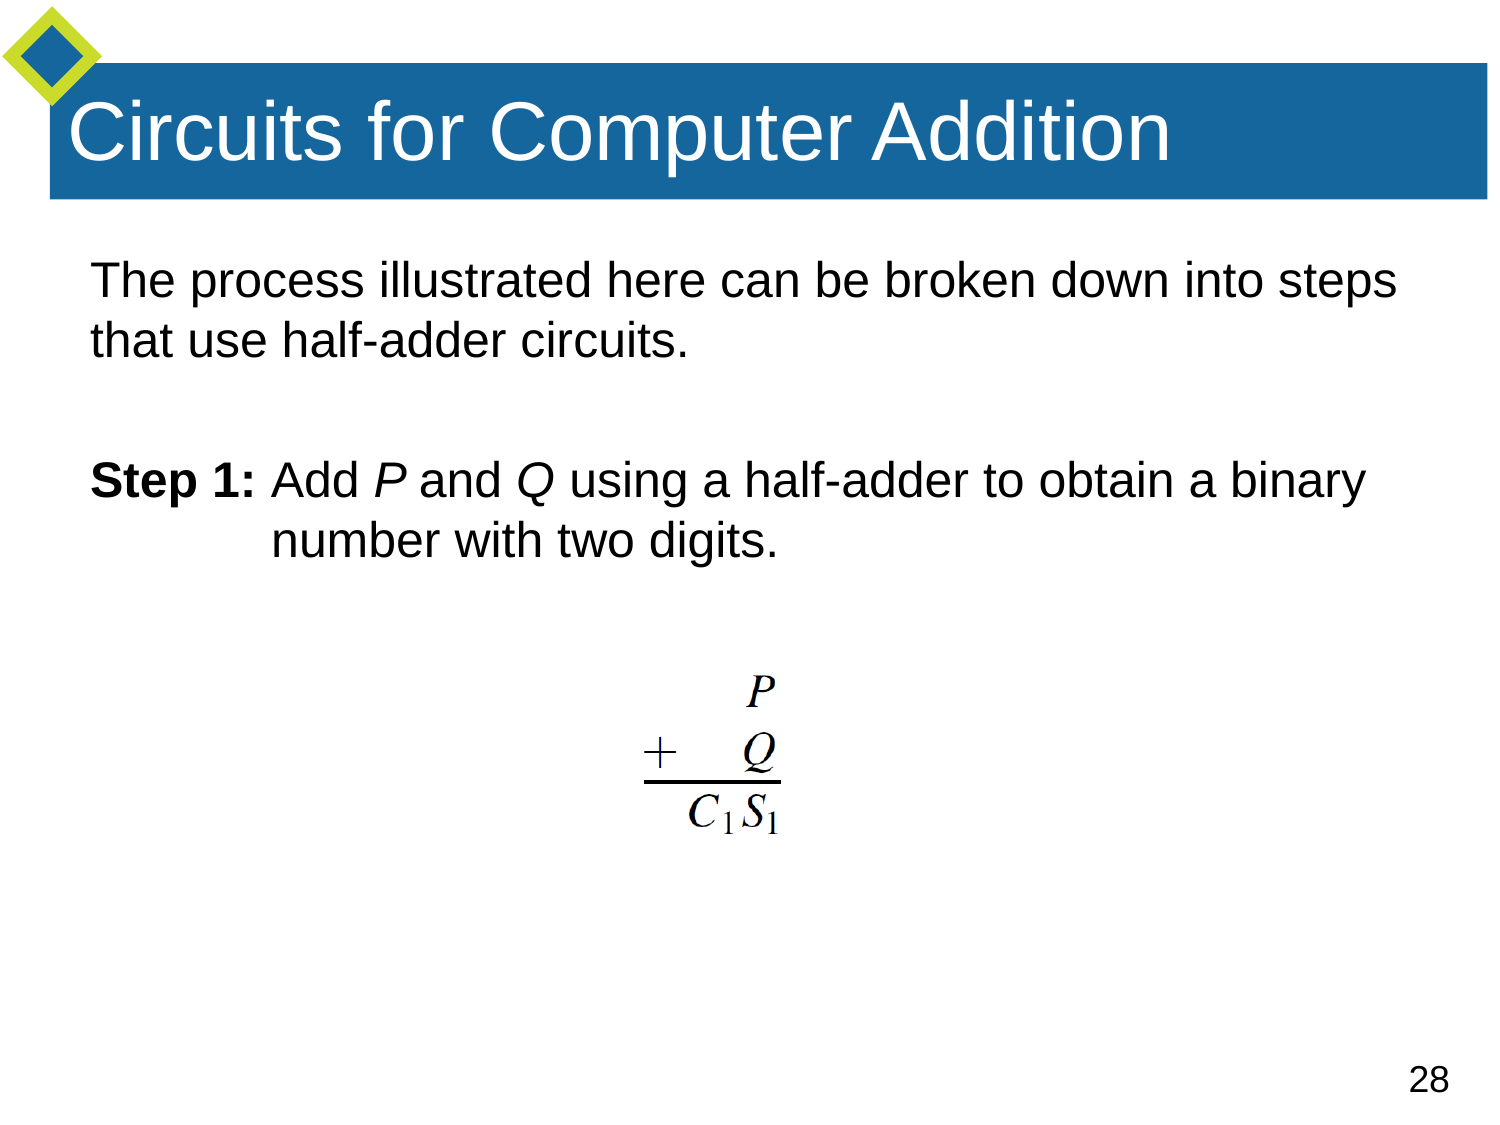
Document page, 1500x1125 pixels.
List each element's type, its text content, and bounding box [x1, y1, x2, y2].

title Circuits for Computer Addition [52, 33, 1403, 221]
list The process illustrated here can be broken down into steps that use half-adder circuits. Step 1: Add P and Q using a half-adder to obtain a binary number with two digits. [75, 239, 1425, 1103]
picture [637, 664, 793, 838]
